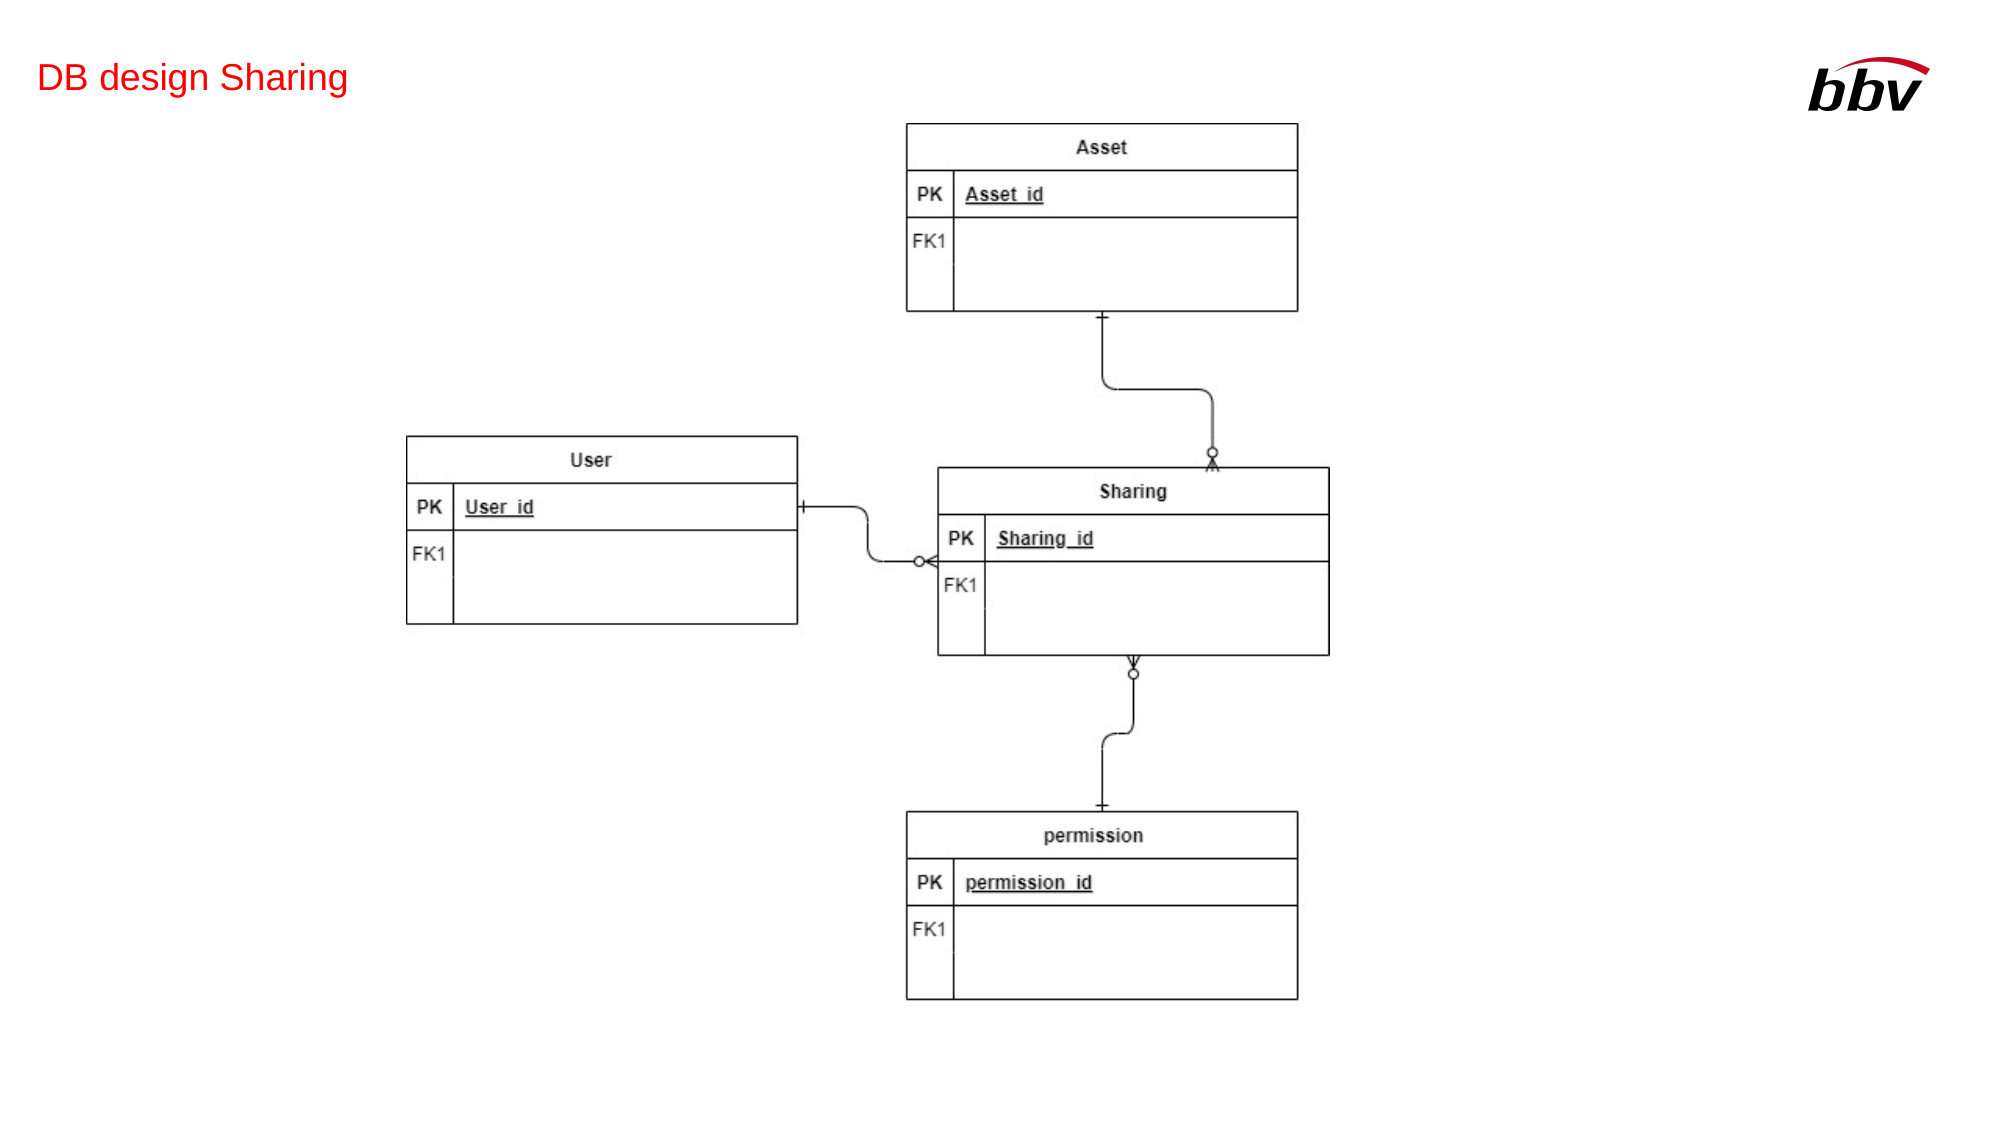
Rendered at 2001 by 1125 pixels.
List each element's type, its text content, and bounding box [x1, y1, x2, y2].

picture [406, 123, 1331, 1002]
text_box DB design Sharing [22, 36, 1022, 106]
picture [1808, 57, 1930, 111]
